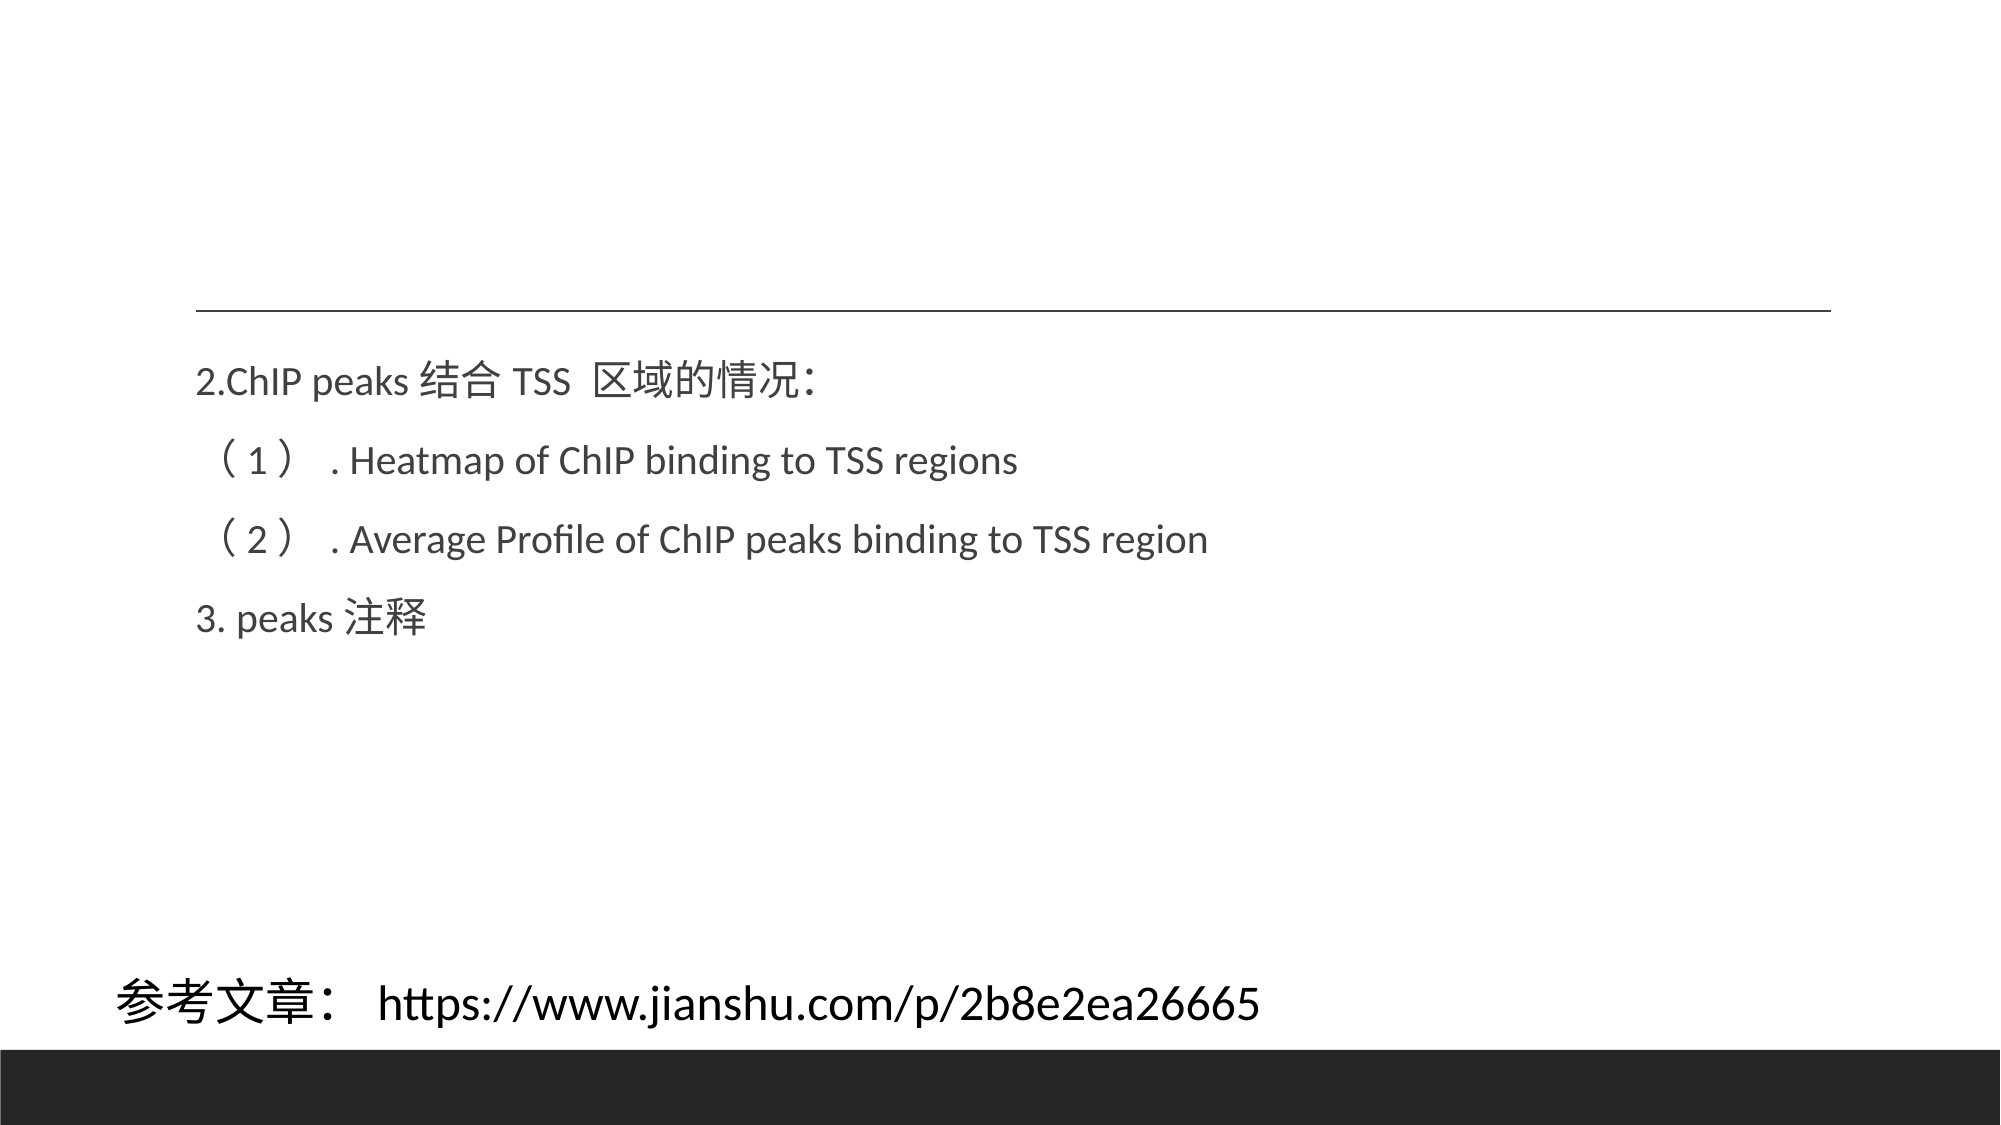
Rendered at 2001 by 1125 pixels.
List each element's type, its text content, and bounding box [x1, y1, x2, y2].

text_box 参考文章：https://www.jianshu.com/p/2b8e2ea26665 [100, 962, 1277, 1038]
list 2.ChIP peaks结合TSS 区域的情况： （1）. Heatmap of ChIP binding to TSS regions （2）. Average Profile of ChIP peaks binding to TSS region 3. peaks注释 [180, 345, 1830, 963]
